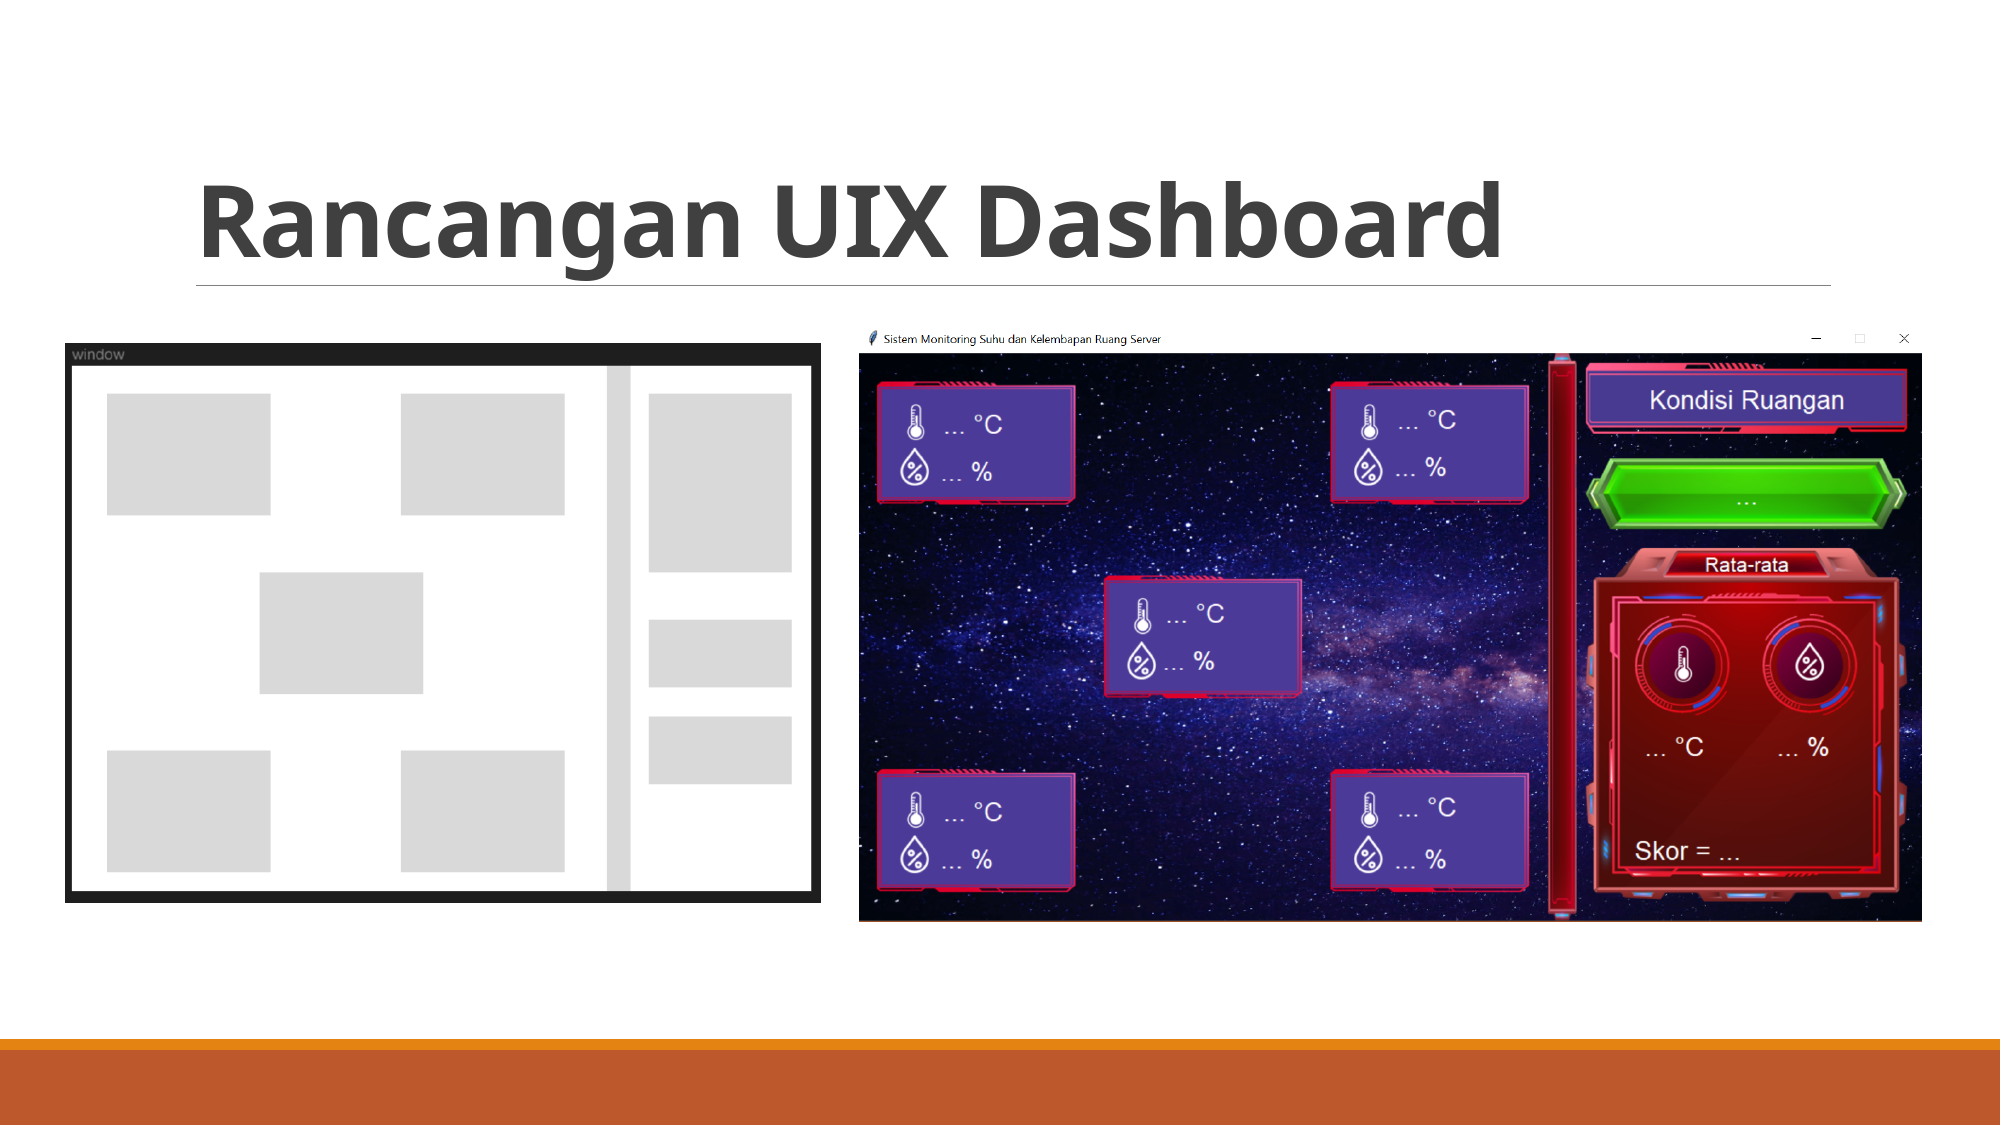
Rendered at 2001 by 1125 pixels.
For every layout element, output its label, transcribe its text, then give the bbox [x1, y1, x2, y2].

picture [858, 323, 1922, 923]
picture [64, 342, 822, 904]
title Rancangan UIX Dashboard [180, 47, 1830, 285]
